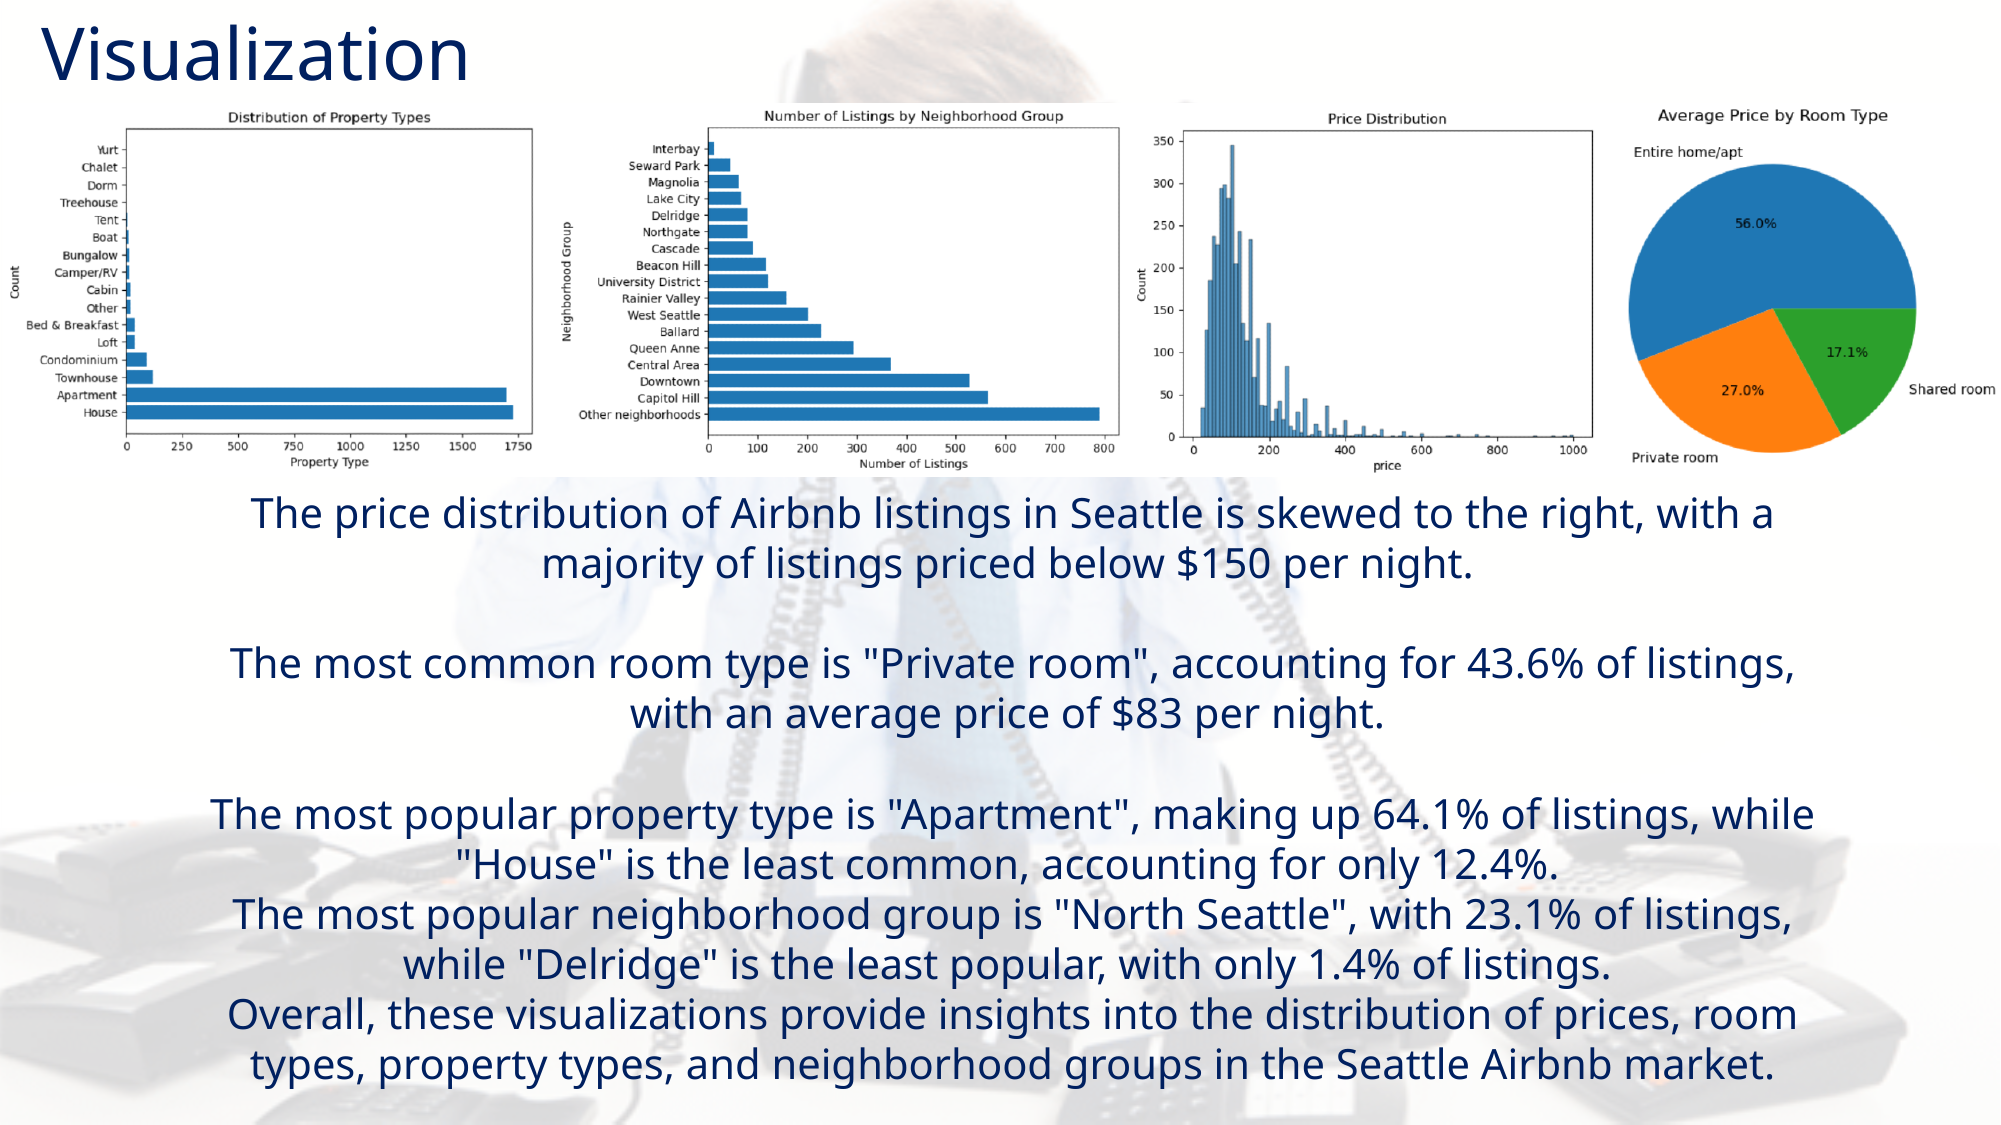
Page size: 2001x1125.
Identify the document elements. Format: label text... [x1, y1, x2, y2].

text_box The price distribution of Airbnb listings in Seattle is skewed to the right, with a majority of listings priced below $150 per night. The most common room type is "Private room", accounting for 43.6% of listings, with an average price of $83 per night. The most popular property type is "Apartment", making up 64.1% of listings, while "House" is the least common, accounting for only 12.4%. The most popular neighborhood group is "North Seattle", with 23.1% of listings, while "Delridge" is the least popular, with only 1.4% of listings. Overall, these visualizations provide insights into the distribution of prices, room types, property types, and neighborhood groups in the Seattle Airbnb market. [174, 479, 1852, 1095]
picture [3, 103, 2000, 477]
text_box [88, 477, 798, 886]
text_box Visualization [26, 0, 1982, 103]
